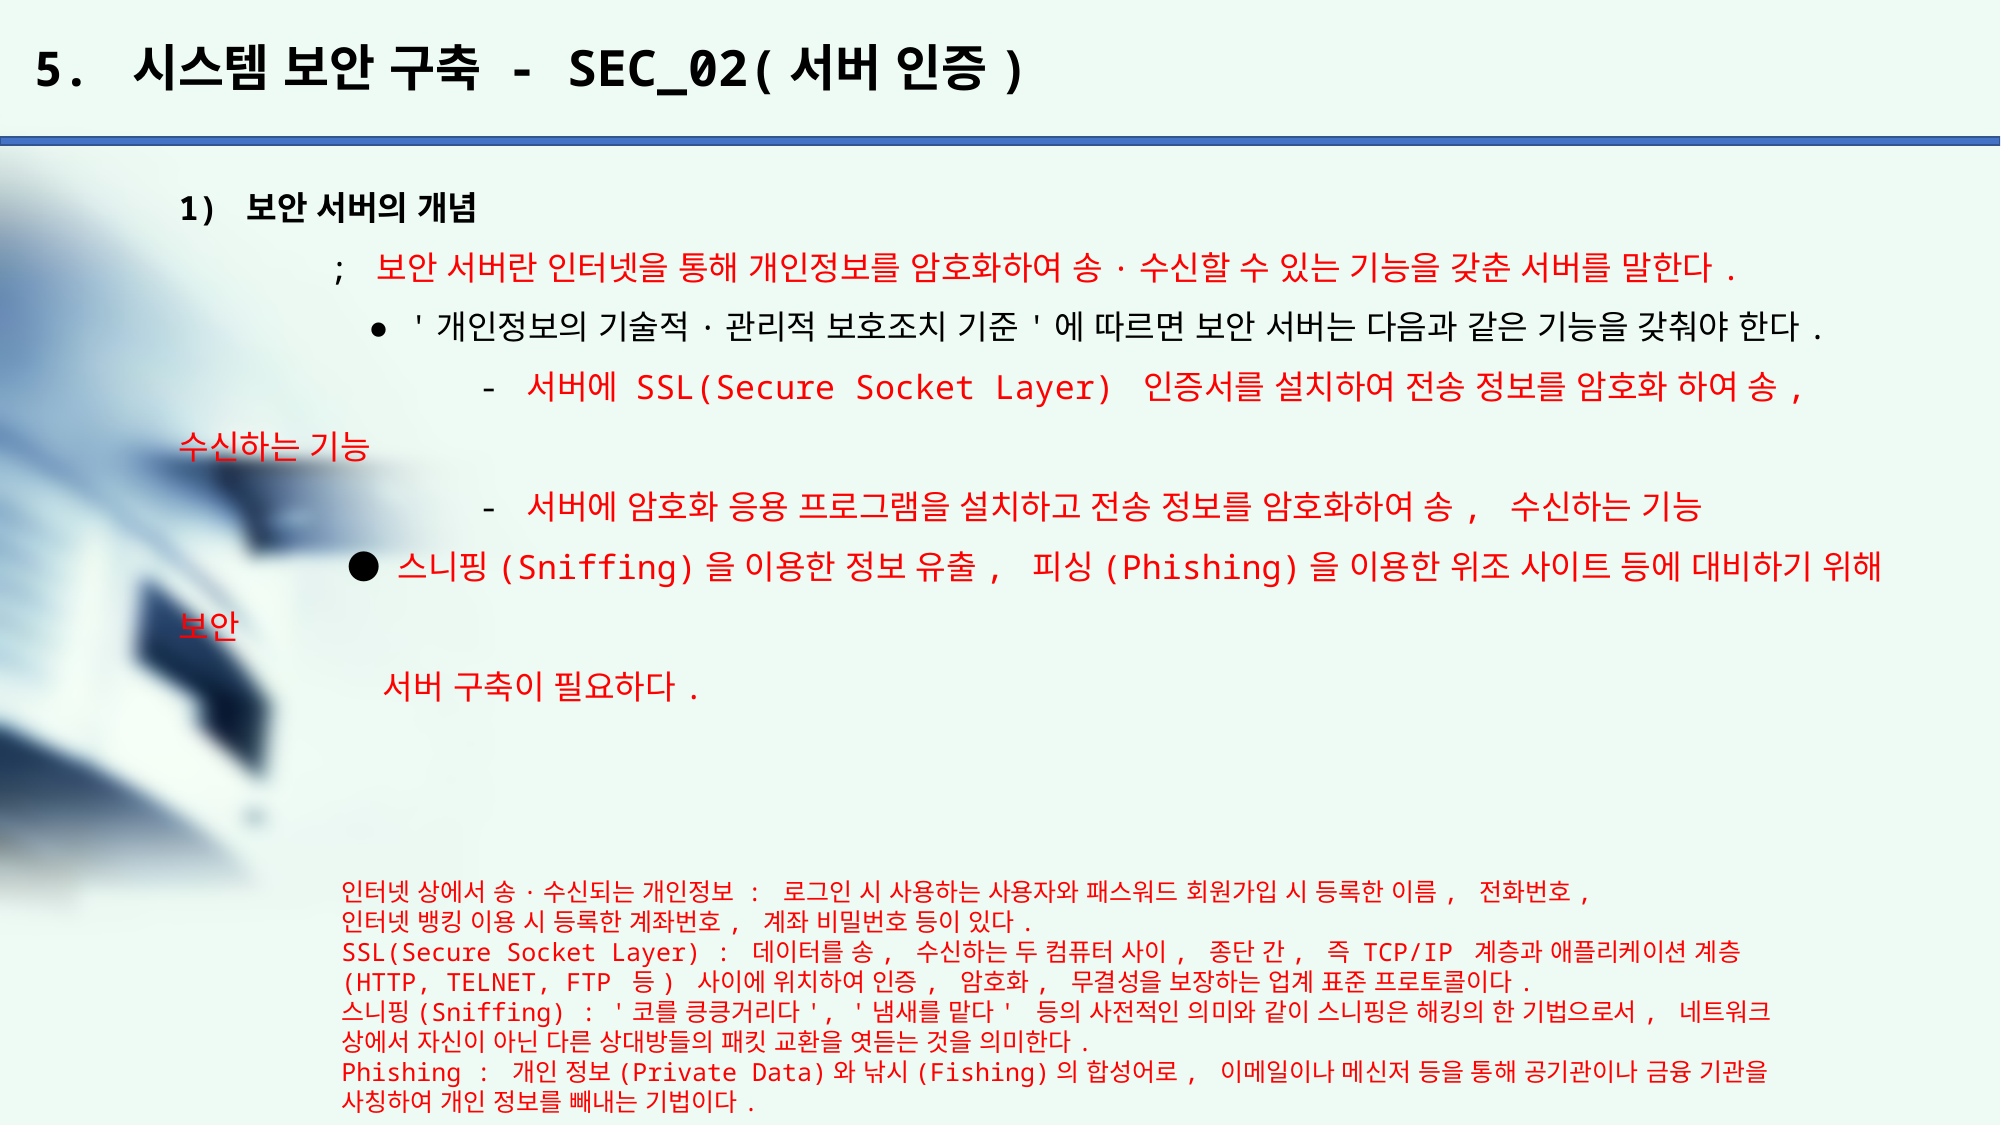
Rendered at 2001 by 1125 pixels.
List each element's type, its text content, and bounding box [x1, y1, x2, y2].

title 5. 시스템 보안 구축 - SEC_02(서버 인증) [19, 14, 1922, 126]
text_box 인터넷 상에서 송·수신되는 개인정보 : 로그인 시 사용하는 사용자와 패스워드 회원가입 시 등록한 이름, 전화번호, 인터넷 뱅킹 이용 시 등록한 계좌번호, 계좌 비밀번호 등이 있다. SSL(Secure Socket Layer) : 데이터를 송, 수신하는 두 컴퓨터 사이, 종단 간, 즉 TCP/IP 계층과 애플리케이션 계층 (HTTP, TELNET, FTP 등) 사이에 위치하여 인증, 암호화, 무결성을 보장하는 업계 표준 프로토콜이다. 스니핑(Sniffing) : '코를 킁킁거리다', '냄새를 맡다' 등의 사전적인 의미와 같이 스니핑은 해킹의 한 기법으로서, 네트워크 상에서 자신이 아닌 다른 상대방들의 패킷 교환을 엿듣는 것을 의미한다. Phishing : 개인 정보(Private Data)와 낚시(Fishing)의 합성어로, 이메일이나 메신저 등을 통해 공기관이나 금융 기관을 사칭하여 개인 정보를 빼내는 기법이다. [326, 869, 1839, 1124]
picture [0, 146, 2000, 1125]
text_box 1) 보안 서버의 개념 ; 보안 서버란 인터넷을 통해 개인정보를 암호화하여 송·수신할 수 있는 기능을 갖춘 서버를 말한다. ● '개인정보의 기술적·관리적 보호조치 기준'에 따르면 보안 서버는 다음과 같은 기능을 갖춰야 한다. - 서버에 SSL(Secure Socket Layer) 인증서를 설치하여 전송 정보를 암호화 하여 송, 수신하는 기능 - 서버에 암호화 응용 프로그램을 설치하고 전송 정보를 암호화하여 송, 수신하는 기능 ● 스니핑(Sniffing)을 이용한 정보 유출, 피싱(Phishing)을 이용한 위조 사이트 등에 대비하기 위해 보안 서버 구축이 필요하다. [163, 159, 1969, 714]
picture [0, 0, 2000, 136]
